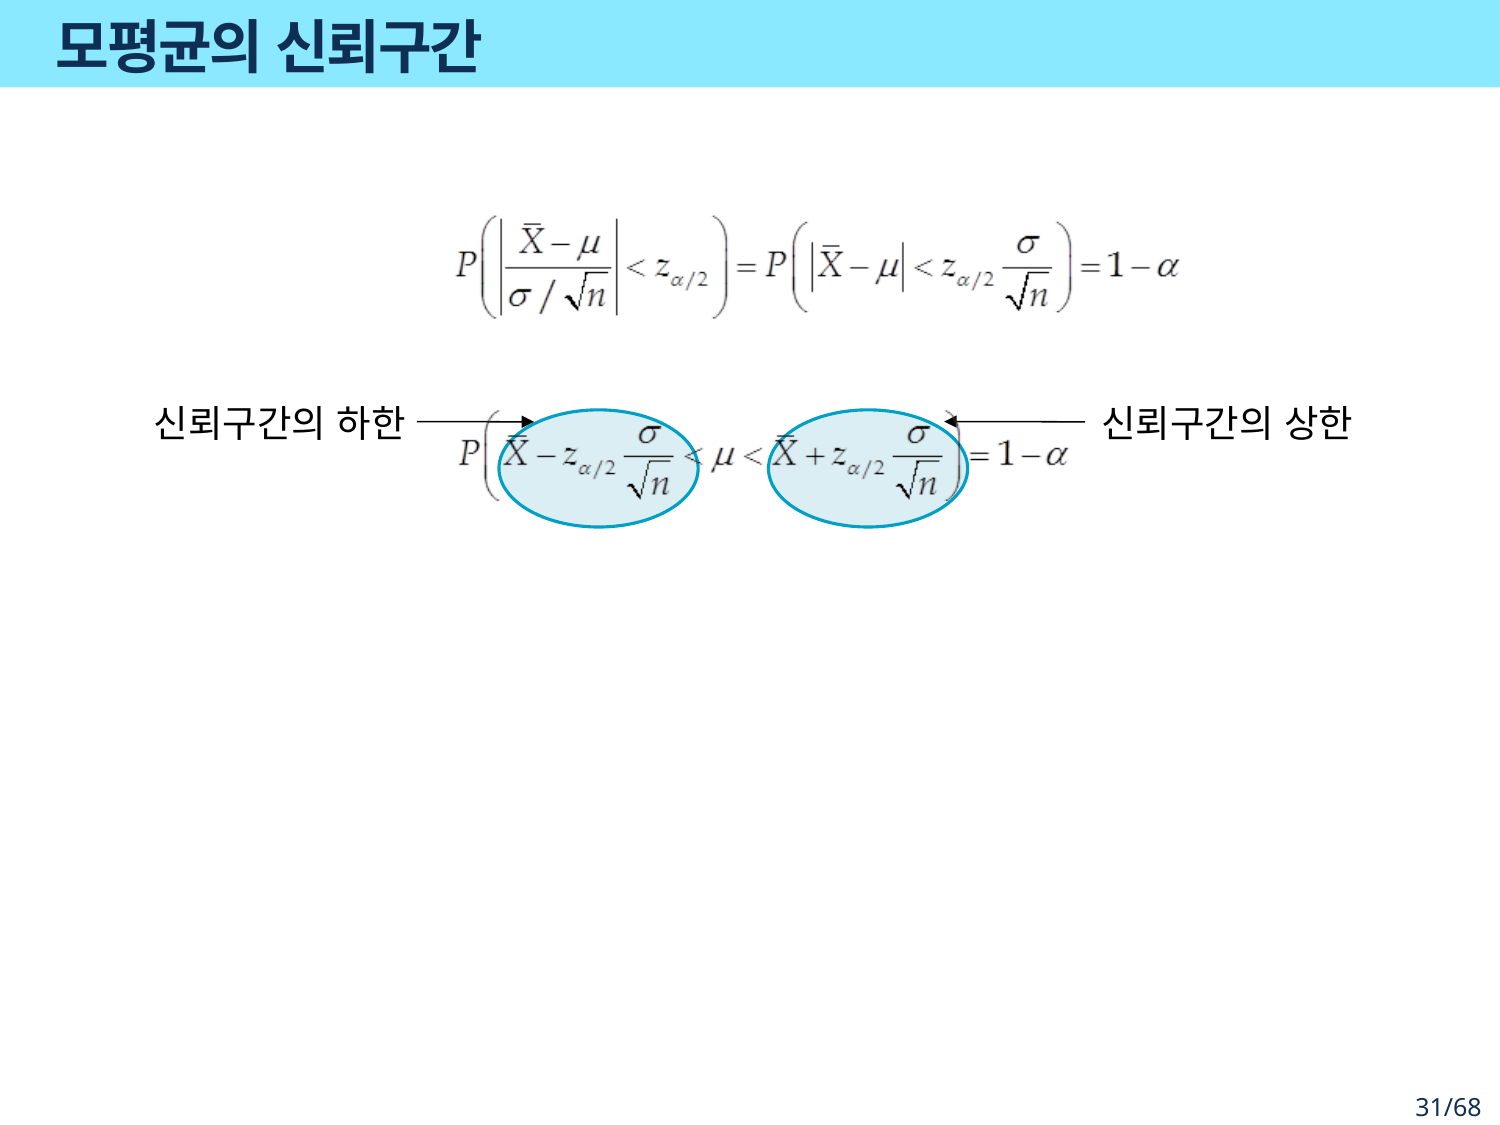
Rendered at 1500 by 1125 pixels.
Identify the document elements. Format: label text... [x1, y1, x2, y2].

picture [449, 207, 1188, 321]
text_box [123, 392, 1383, 528]
picture [451, 397, 1190, 510]
title 모평균의 신뢰구간 [40, 5, 1288, 84]
